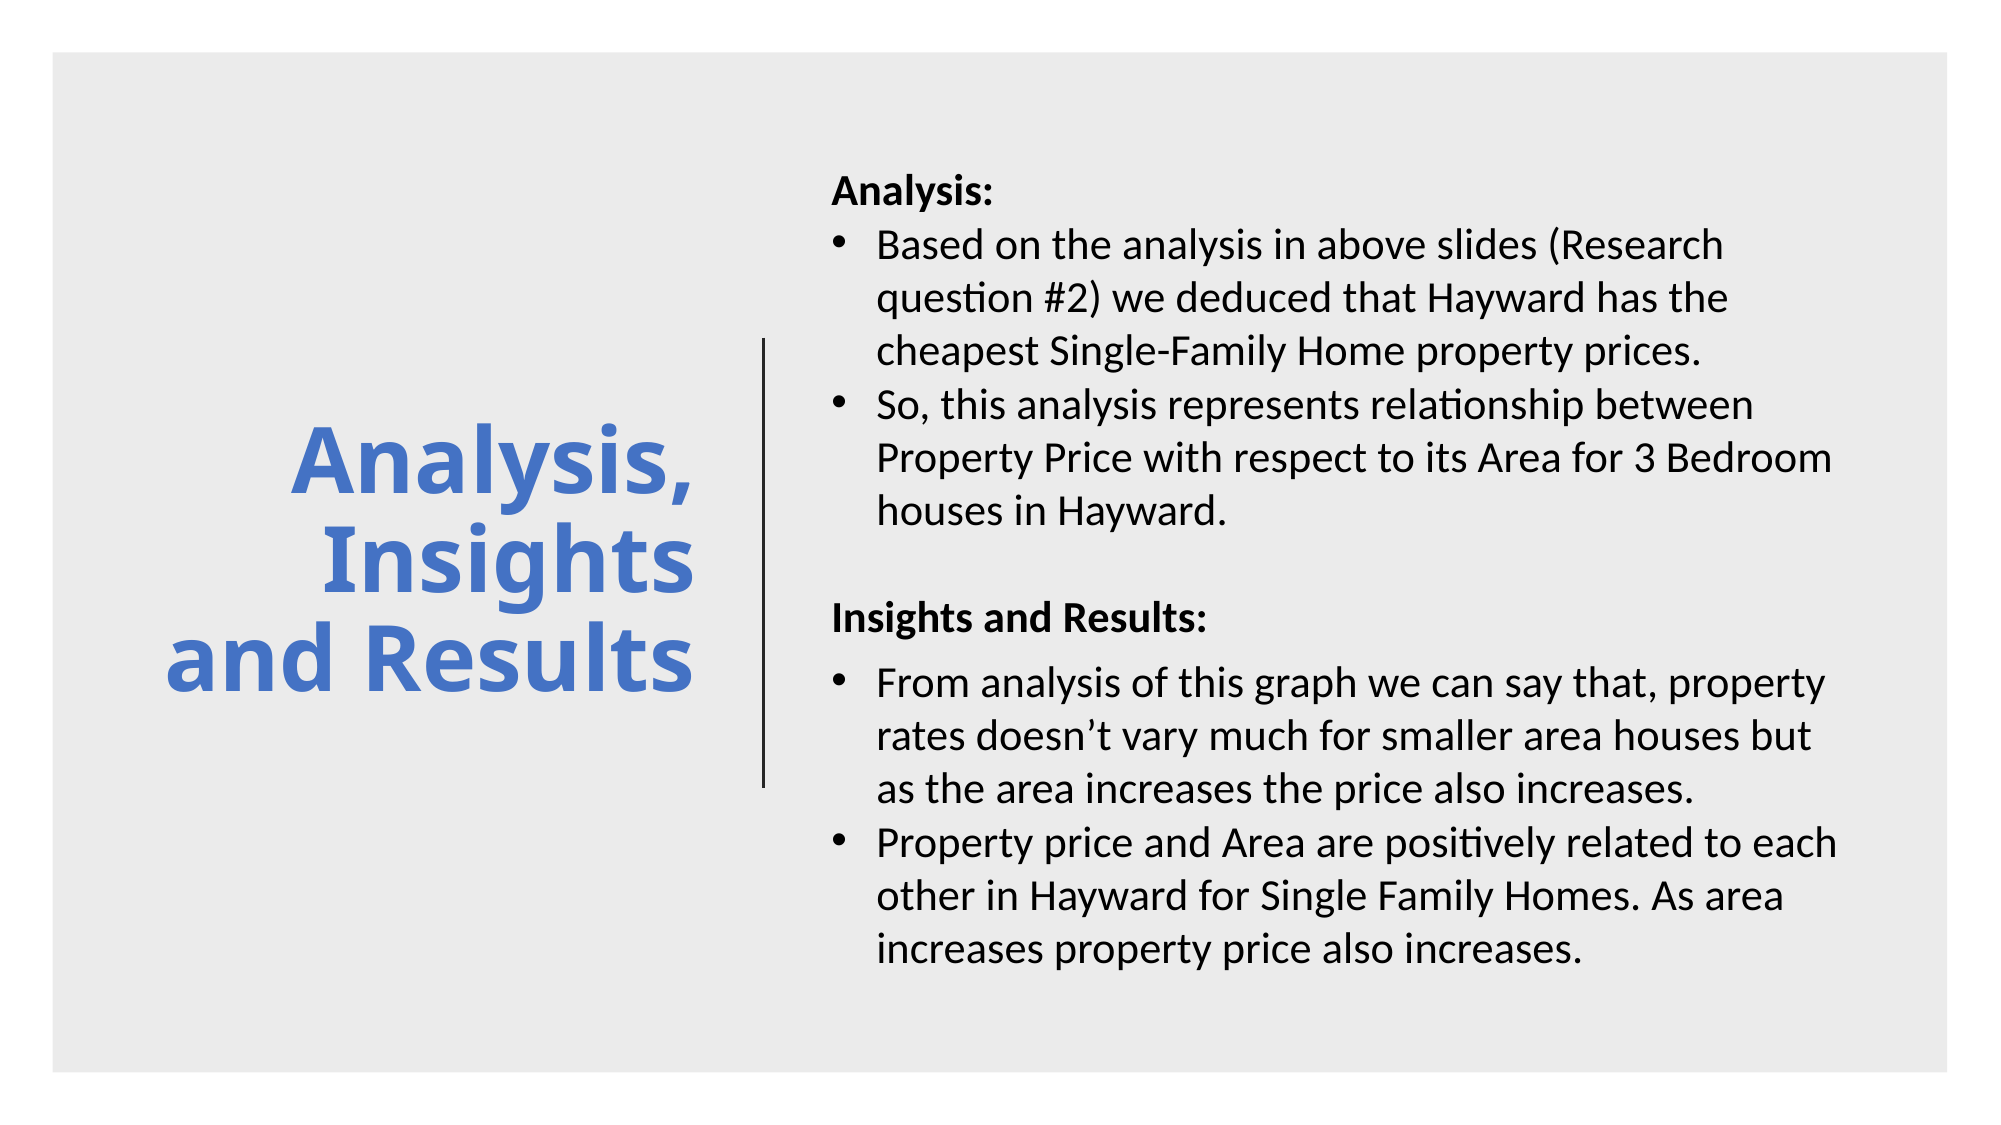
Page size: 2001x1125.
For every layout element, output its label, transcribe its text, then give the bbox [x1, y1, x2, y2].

title Analysis, Insights and Results [137, 158, 711, 967]
text_box [52, 51, 1948, 1073]
text_box Analysis: Based on the analysis in above slides (Research question #2) we deduced that Hayward has the cheapest Single-Family Home property prices. So, this analysis represents relationship between Property Price with respect to its Area for 3 Bedroom houses in Hayward. Insights and Results: From analysis of this graph we can say that, property rates doesn’t vary much for smaller area houses but as the area increases the price also increases. Property price and Area are positively related to each other in Hayward for Single Family Homes. As area increases property price also increases. [816, 127, 1863, 1007]
